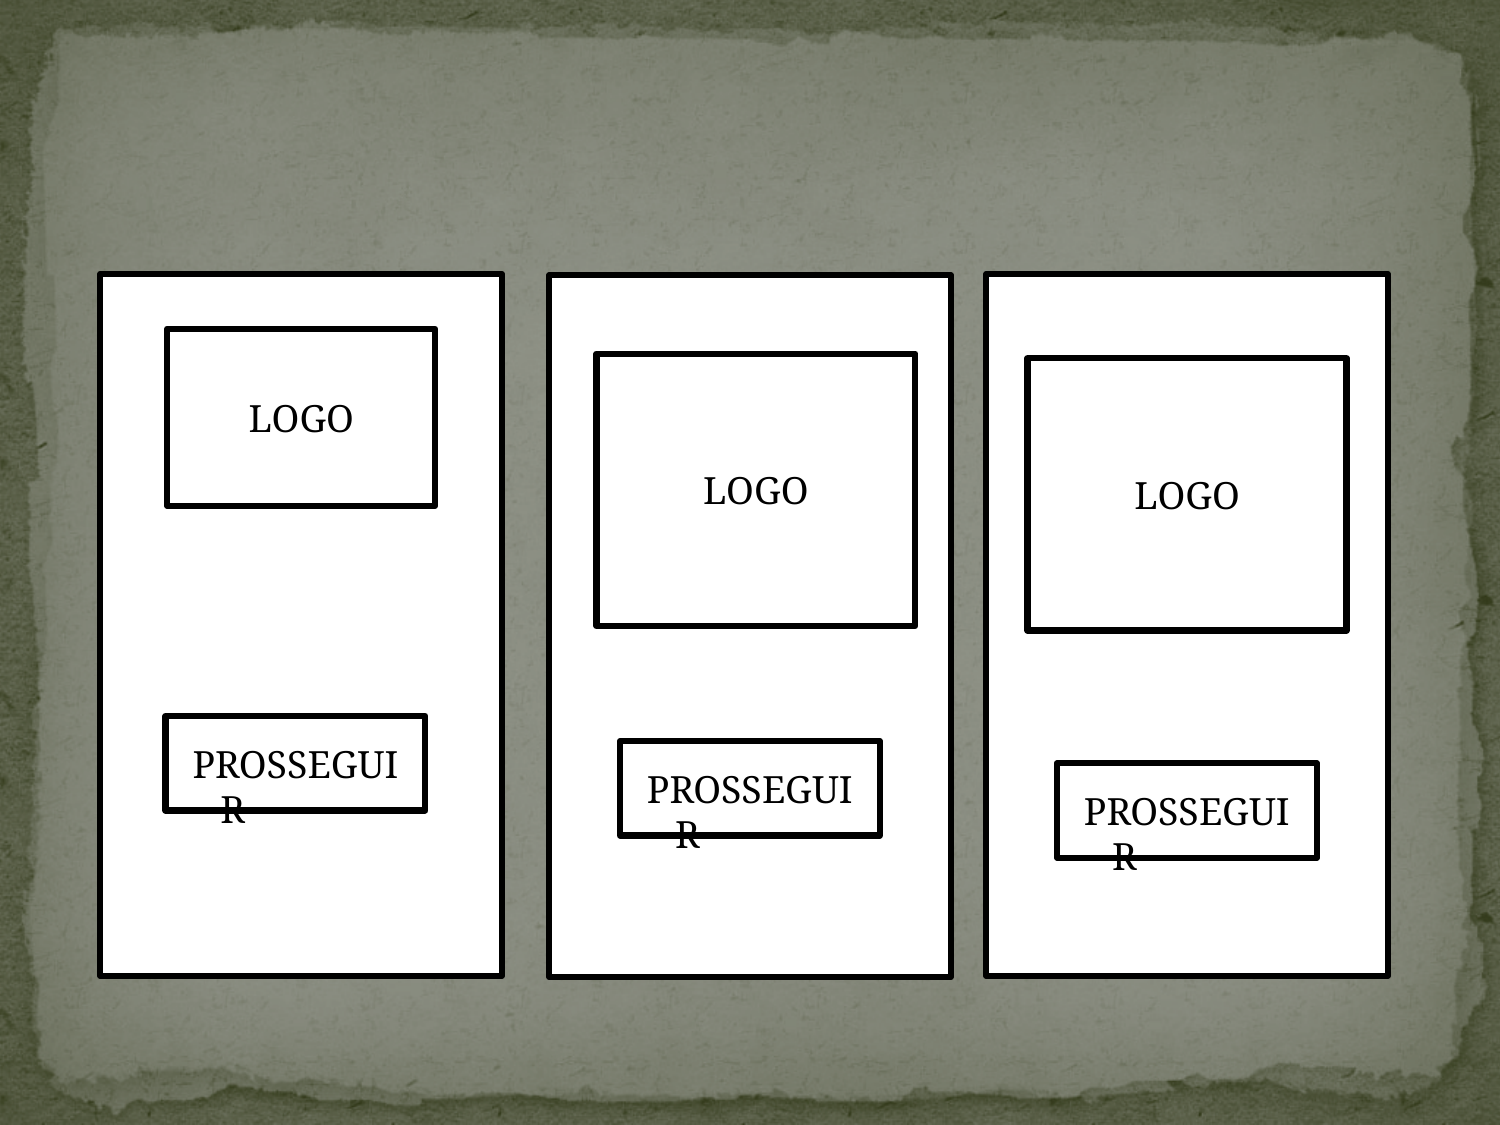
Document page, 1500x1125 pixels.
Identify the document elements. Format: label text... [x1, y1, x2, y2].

text_box PROSSEGUIR [1054, 760, 1320, 861]
text_box [983, 271, 1391, 979]
text_box LOGO [164, 326, 438, 509]
text_box PROSSEGUIR [617, 738, 883, 839]
text_box [97, 271, 505, 979]
text_box PROSSEGUIR [162, 713, 428, 814]
text_box [546, 272, 954, 980]
text_box LOGO [1024, 355, 1350, 634]
text_box LOGO [593, 351, 918, 629]
